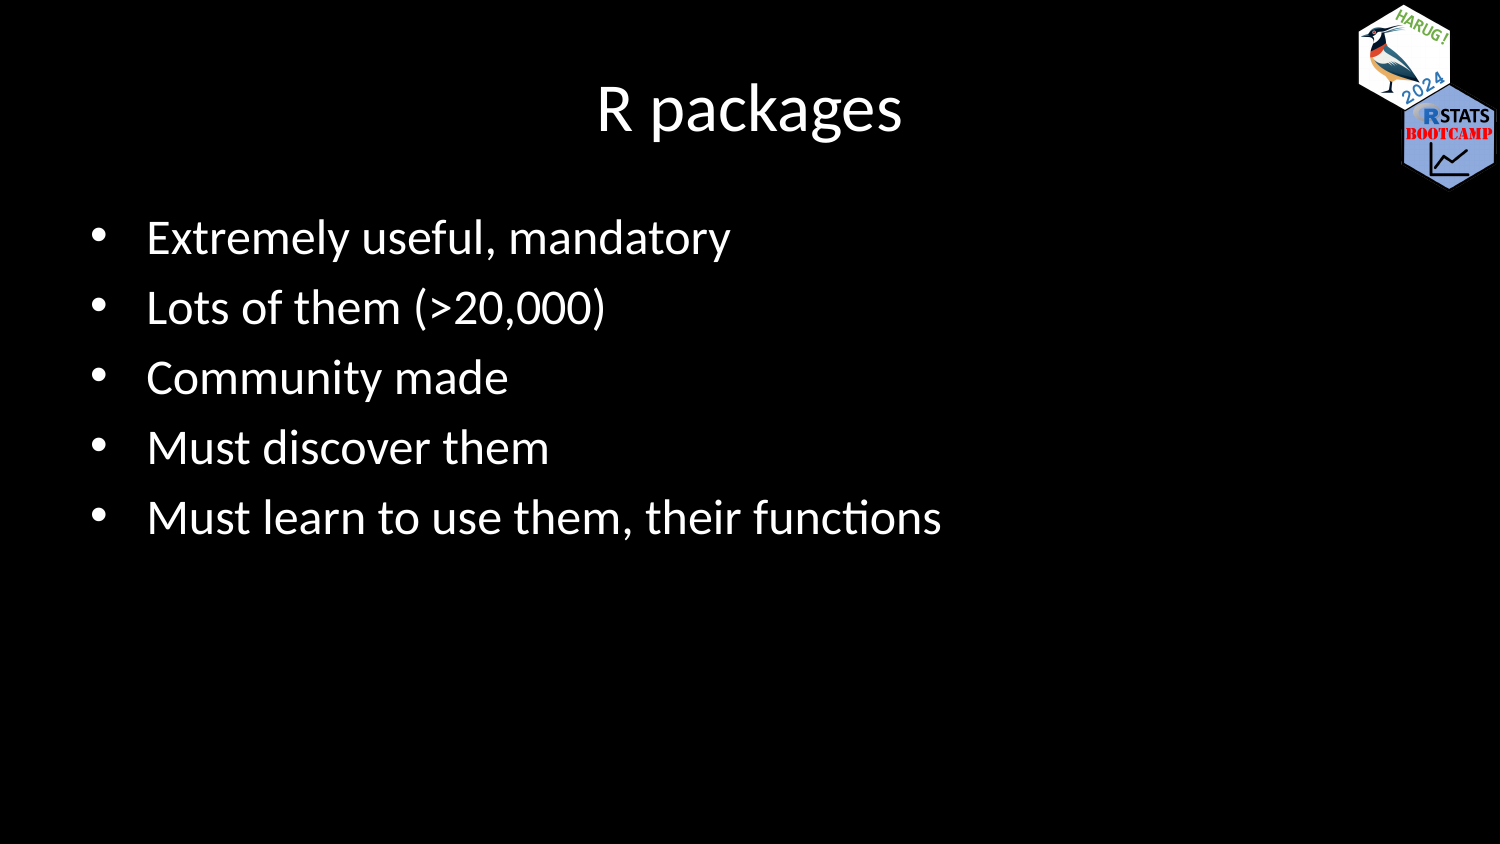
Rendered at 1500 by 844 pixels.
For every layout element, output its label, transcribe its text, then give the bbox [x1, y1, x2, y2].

list Extremely useful, mandatory Lots of them (>20,000) Community made Must discover them Must learn to use them, their functions [75, 196, 1425, 754]
picture [1355, 1, 1500, 193]
title R packages [75, 33, 1425, 175]
